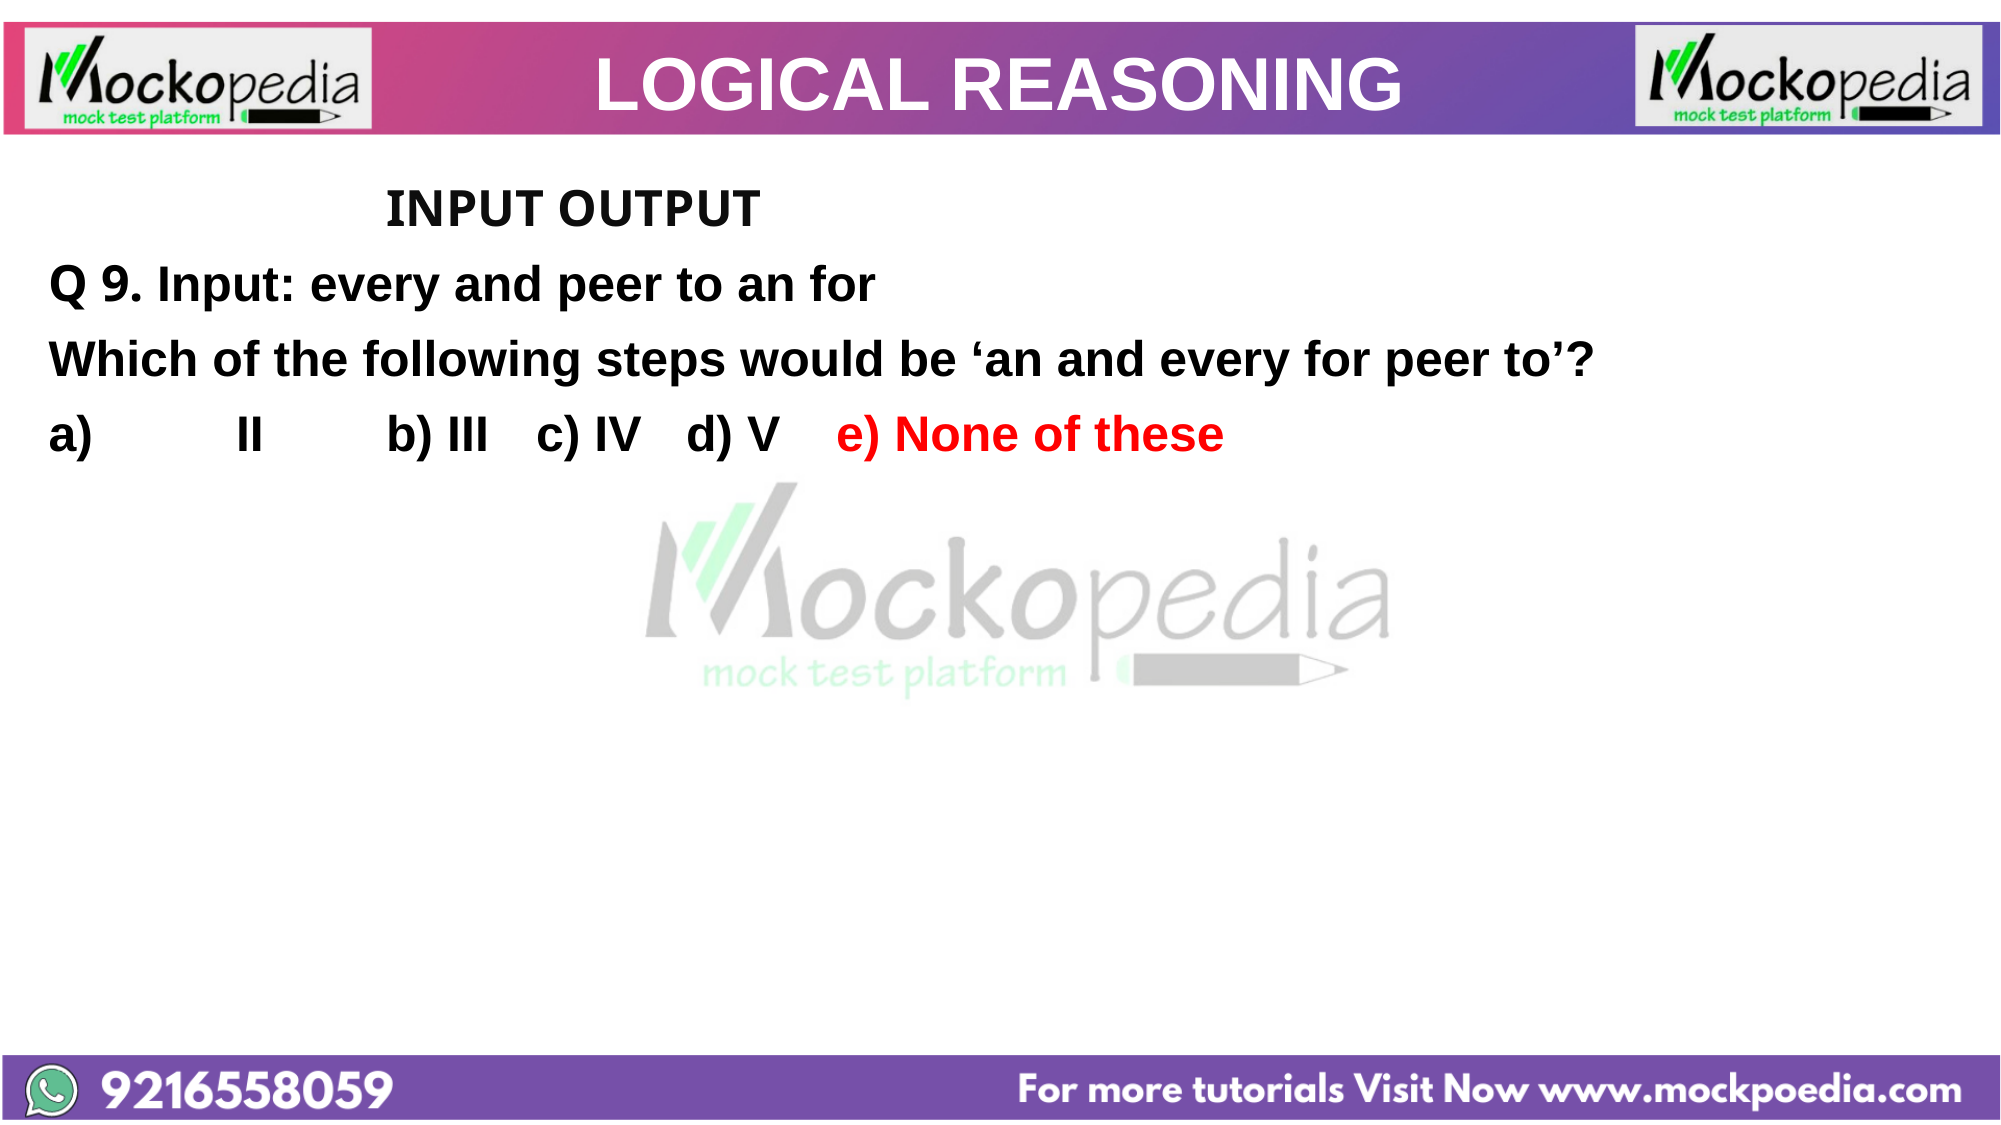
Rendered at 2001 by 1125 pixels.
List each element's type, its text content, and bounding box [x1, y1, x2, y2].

title LOGICAL REASONING [41, 31, 1959, 142]
picture [0, 0, 2001, 1125]
list INPUT OUTPUT Q 9. Input: every and peer to an for Which of the following steps would be ‘an and every for peer to’? a) II b) III c) IV d) V e) None of these [33, 175, 1959, 1053]
